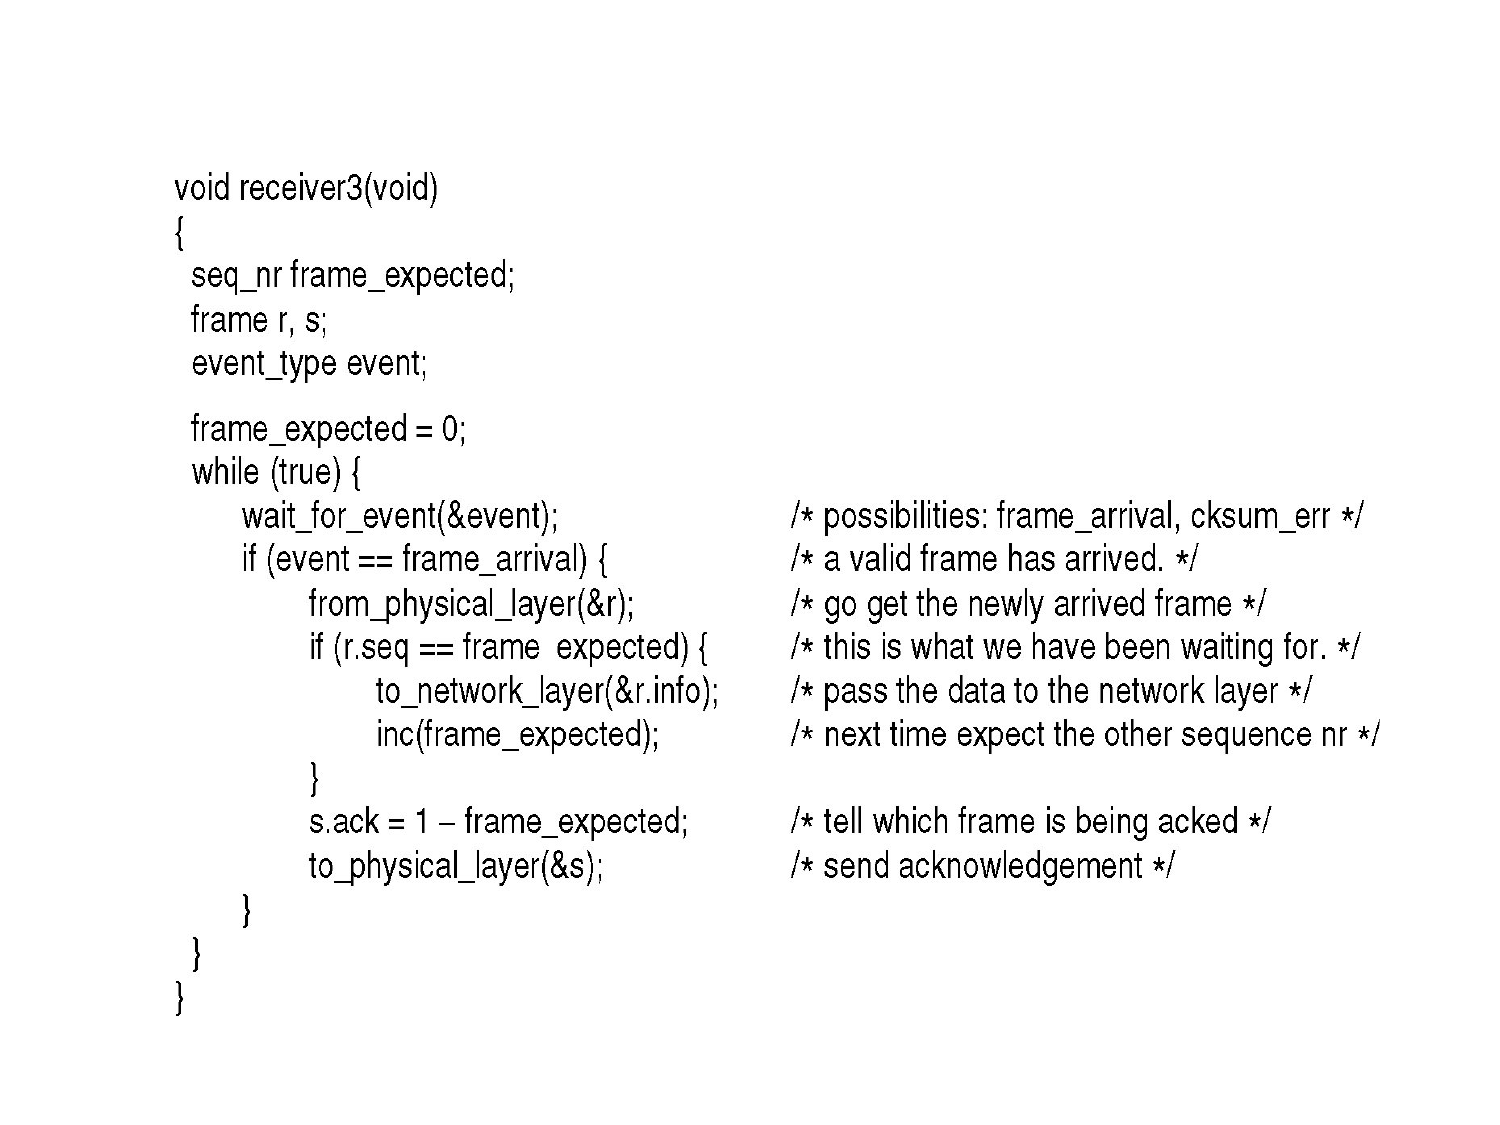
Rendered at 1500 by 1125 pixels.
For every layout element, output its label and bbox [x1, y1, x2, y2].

picture [174, 137, 1380, 1038]
